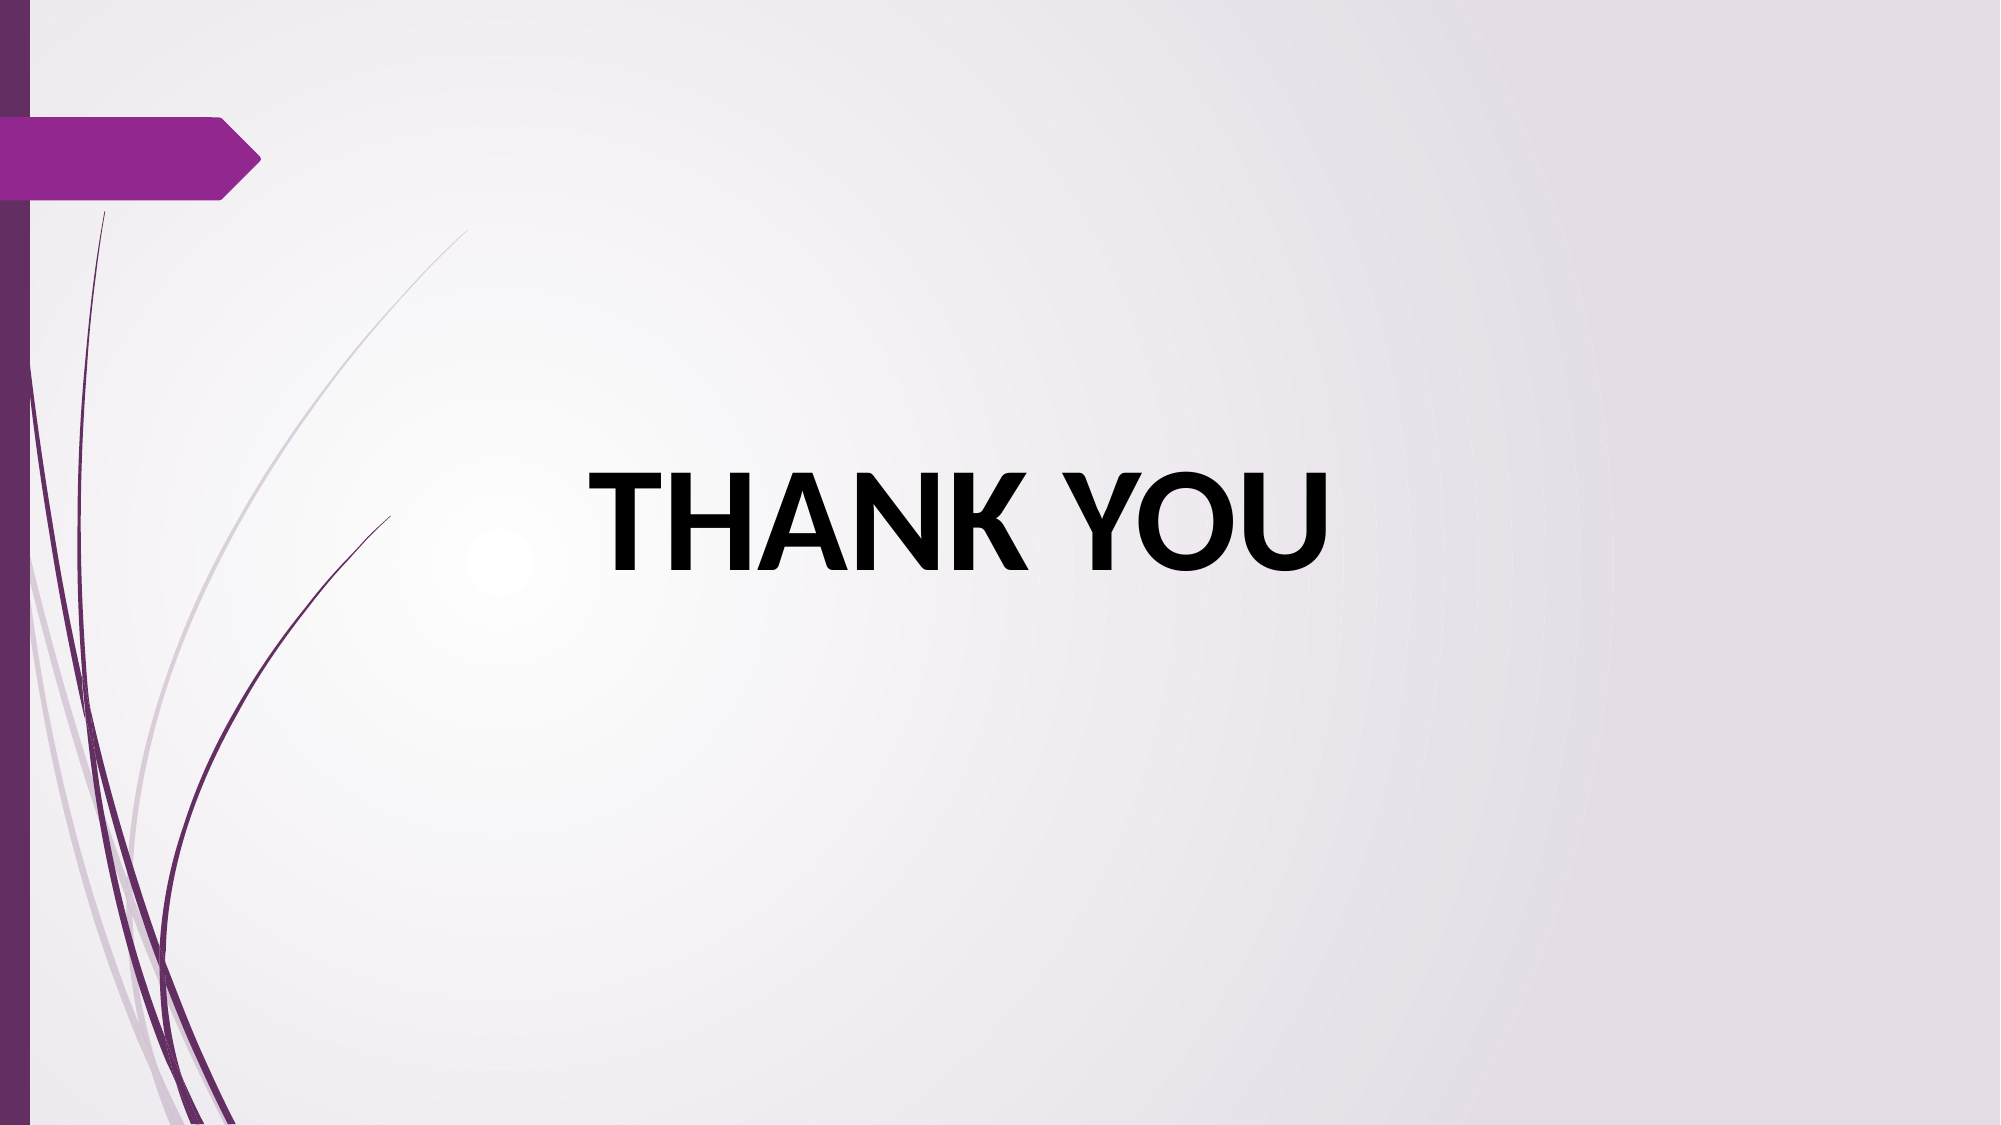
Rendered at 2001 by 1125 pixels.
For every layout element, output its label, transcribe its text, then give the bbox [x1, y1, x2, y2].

text_box THANK YOU [574, 413, 1564, 609]
